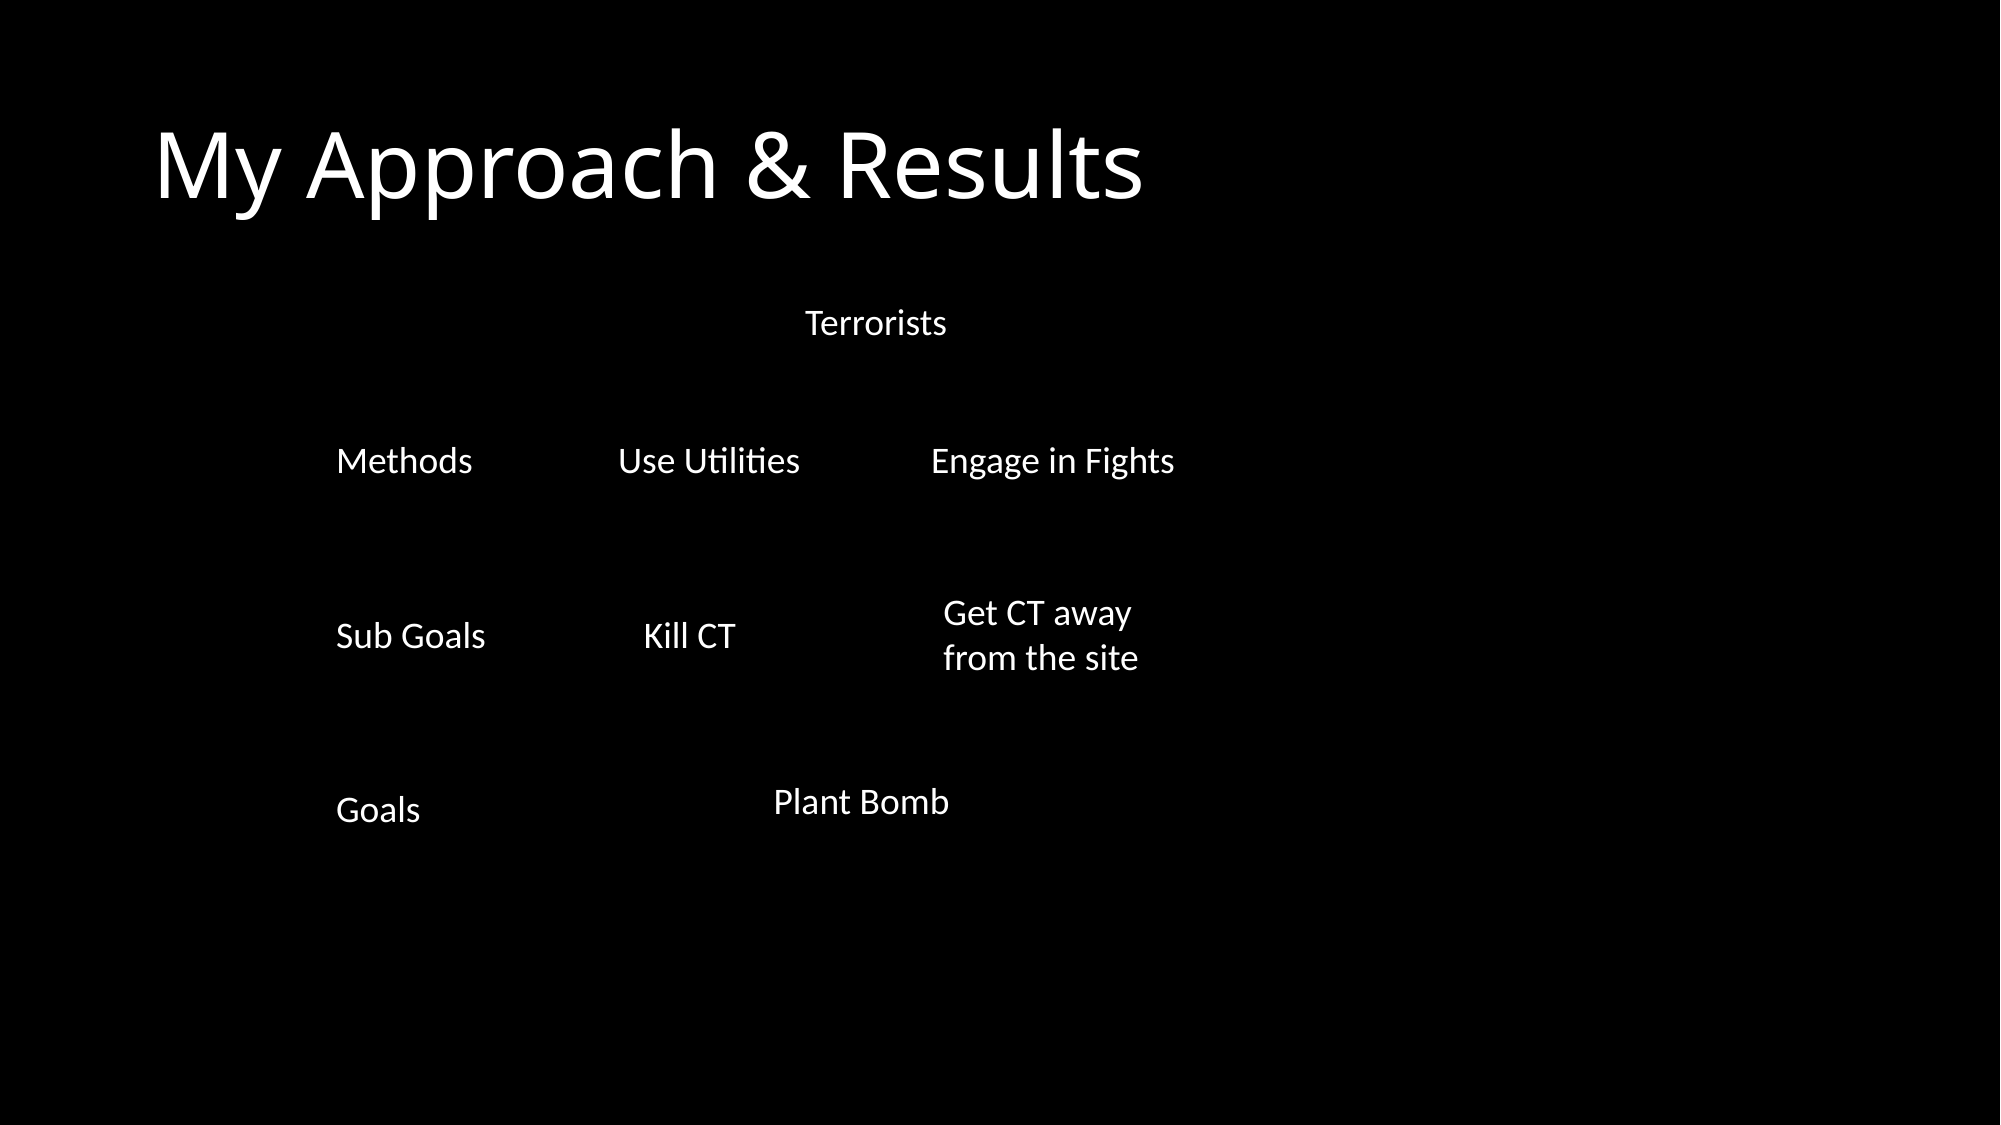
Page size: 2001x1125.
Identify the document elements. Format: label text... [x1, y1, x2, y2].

text_box Kill CT [629, 603, 780, 663]
text_box Use Utilities [603, 429, 855, 489]
title My Approach & Results [137, 59, 1863, 278]
text_box Methods [321, 429, 573, 489]
text_box Terrorists [790, 290, 979, 351]
text_box Engage in Fights [916, 429, 1193, 489]
text_box Sub Goals [321, 603, 573, 663]
text_box Goals [321, 777, 573, 838]
text_box Plant Bomb [759, 769, 1011, 830]
text_box Get CT away from the site [928, 580, 1180, 686]
